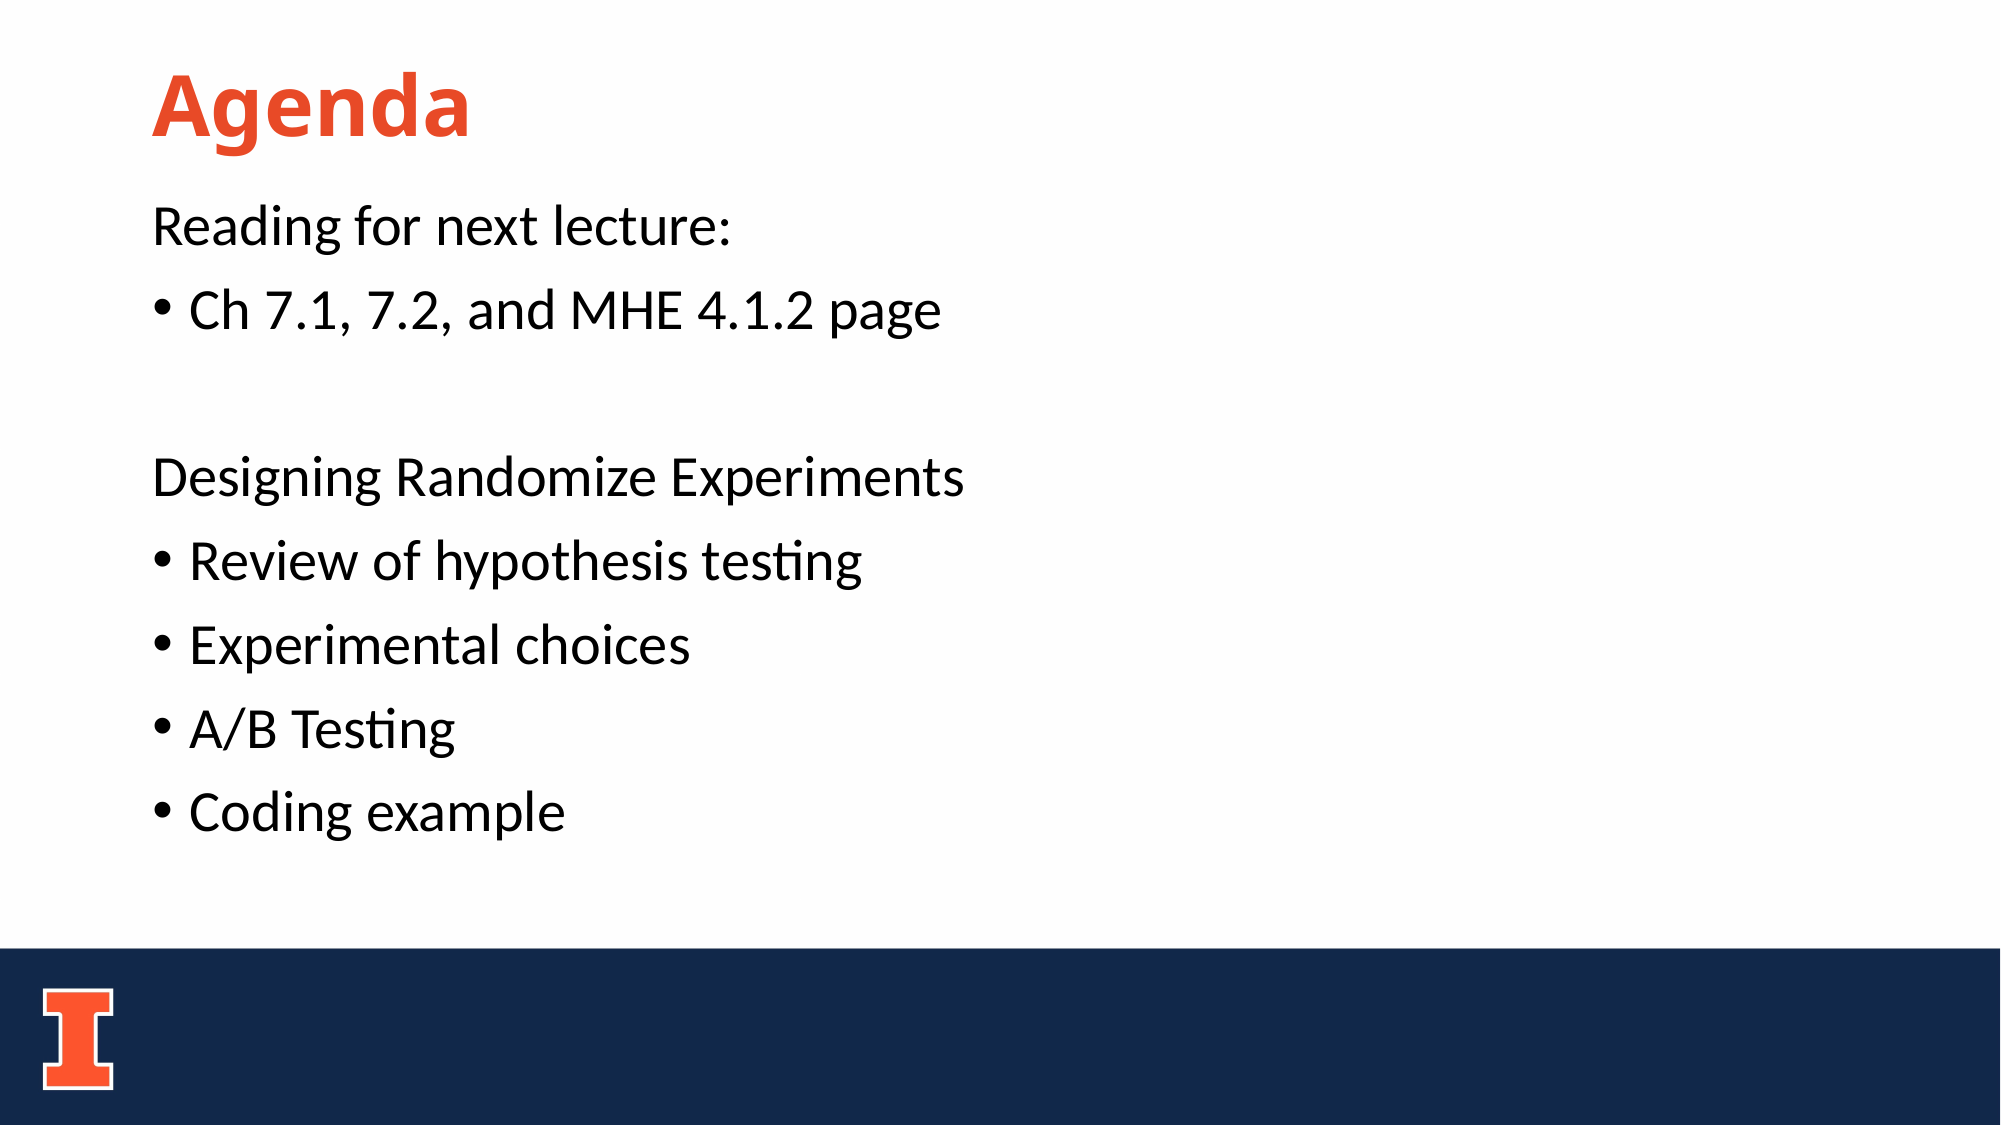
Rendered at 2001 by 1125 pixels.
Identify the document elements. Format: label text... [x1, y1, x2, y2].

picture [0, 0, 2001, 1125]
list Reading for next lecture: Ch 7.1, 7.2, and MHE 4.1.2 page Designing Randomize Experiments Review of hypothesis testing Experimental choices A/B Testing Coding example [137, 187, 1863, 940]
title Agenda [137, 56, 1863, 163]
